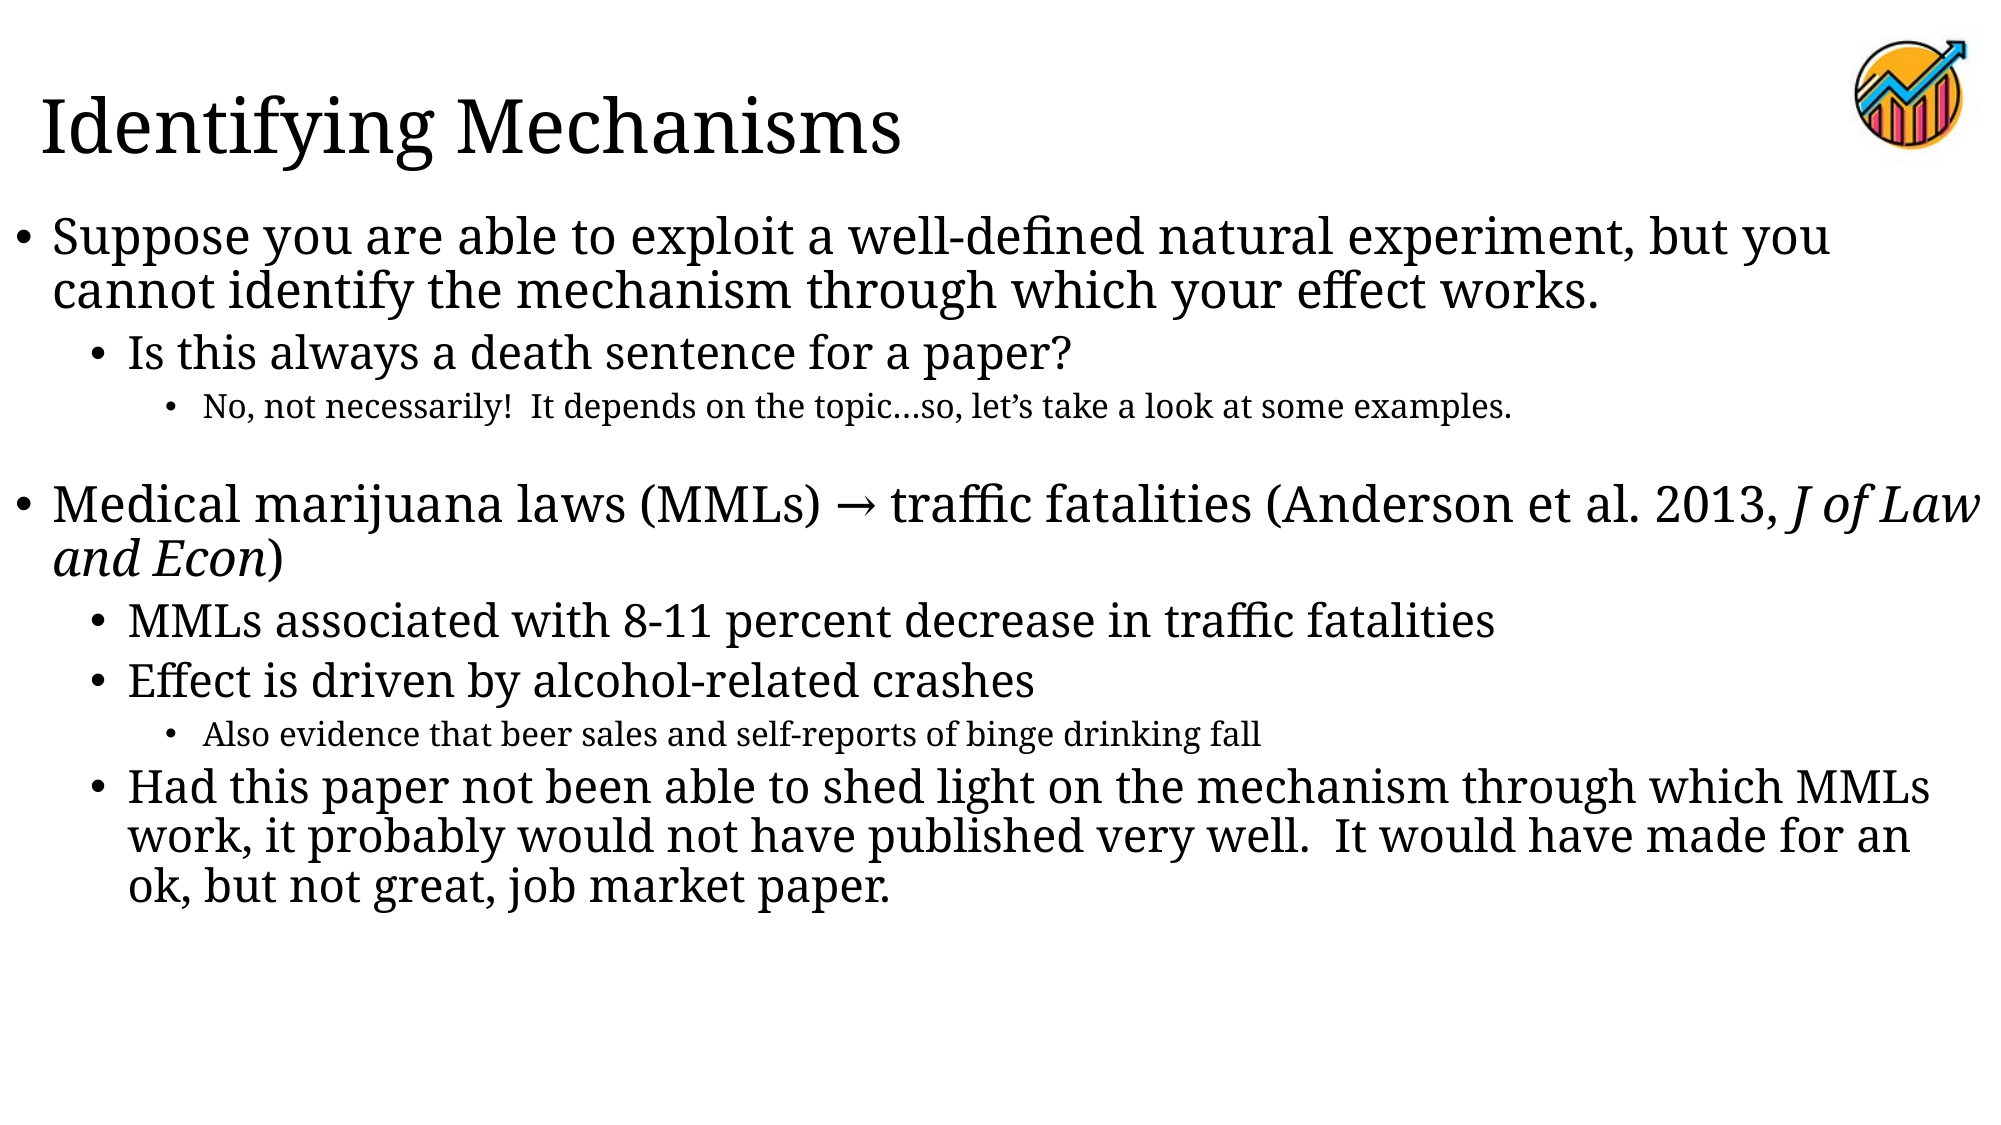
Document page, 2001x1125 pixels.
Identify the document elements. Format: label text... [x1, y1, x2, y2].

title Identifying Mechanisms [25, 54, 1751, 204]
picture [1820, 5, 2000, 185]
list Suppose you are able to exploit a well-defined natural experiment, but you cannot identify the mechanism through which your effect works. Is this always a death sentence for a paper? No, not necessarily! It depends on the topic…so, let’s take a look at some examples. Medical marijuana laws (MMLs) → traffic fatalities (Anderson et al. 2013, J of Law and Econ) MMLs associated with 8-11 percent decrease in traffic fatalities Effect is driven by alcohol-related crashes Also evidence that beer sales and self-reports of binge drinking fall Had this paper not been able to shed light on the mechanism through which MMLs work, it probably would not have published very well. It would have made for an ok, but not great, job market paper. [0, 204, 2000, 1099]
